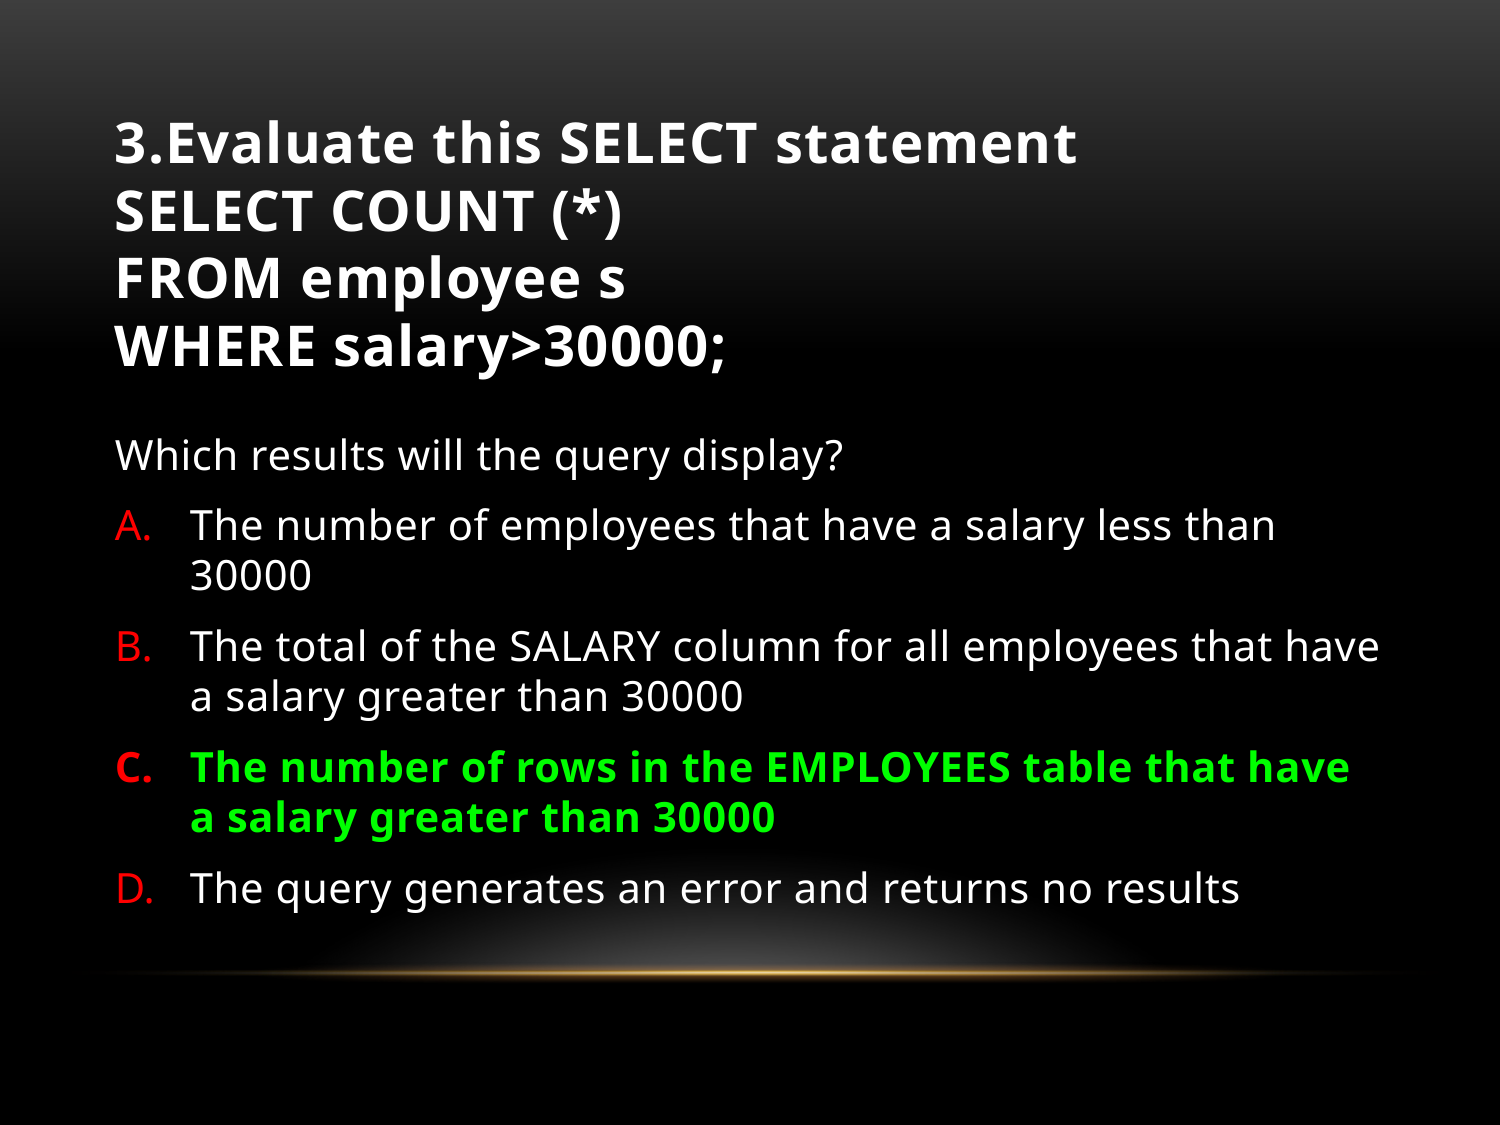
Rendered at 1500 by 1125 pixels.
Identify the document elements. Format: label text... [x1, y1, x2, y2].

title 3.Evaluate this SELECT statement SELECT COUNT (*) FROM employee s WHERE salary>30000; [99, 45, 1400, 386]
list Which results will the query display? The number of employees that have a salary less than 30000 The total of the SALARY column for all employees that have a salary greater than 30000 The number of rows in the EMPLOYEES table that have a salary greater than 30000 The query generates an error and returns no results [99, 420, 1400, 1035]
picture [0, 0, 1500, 1125]
